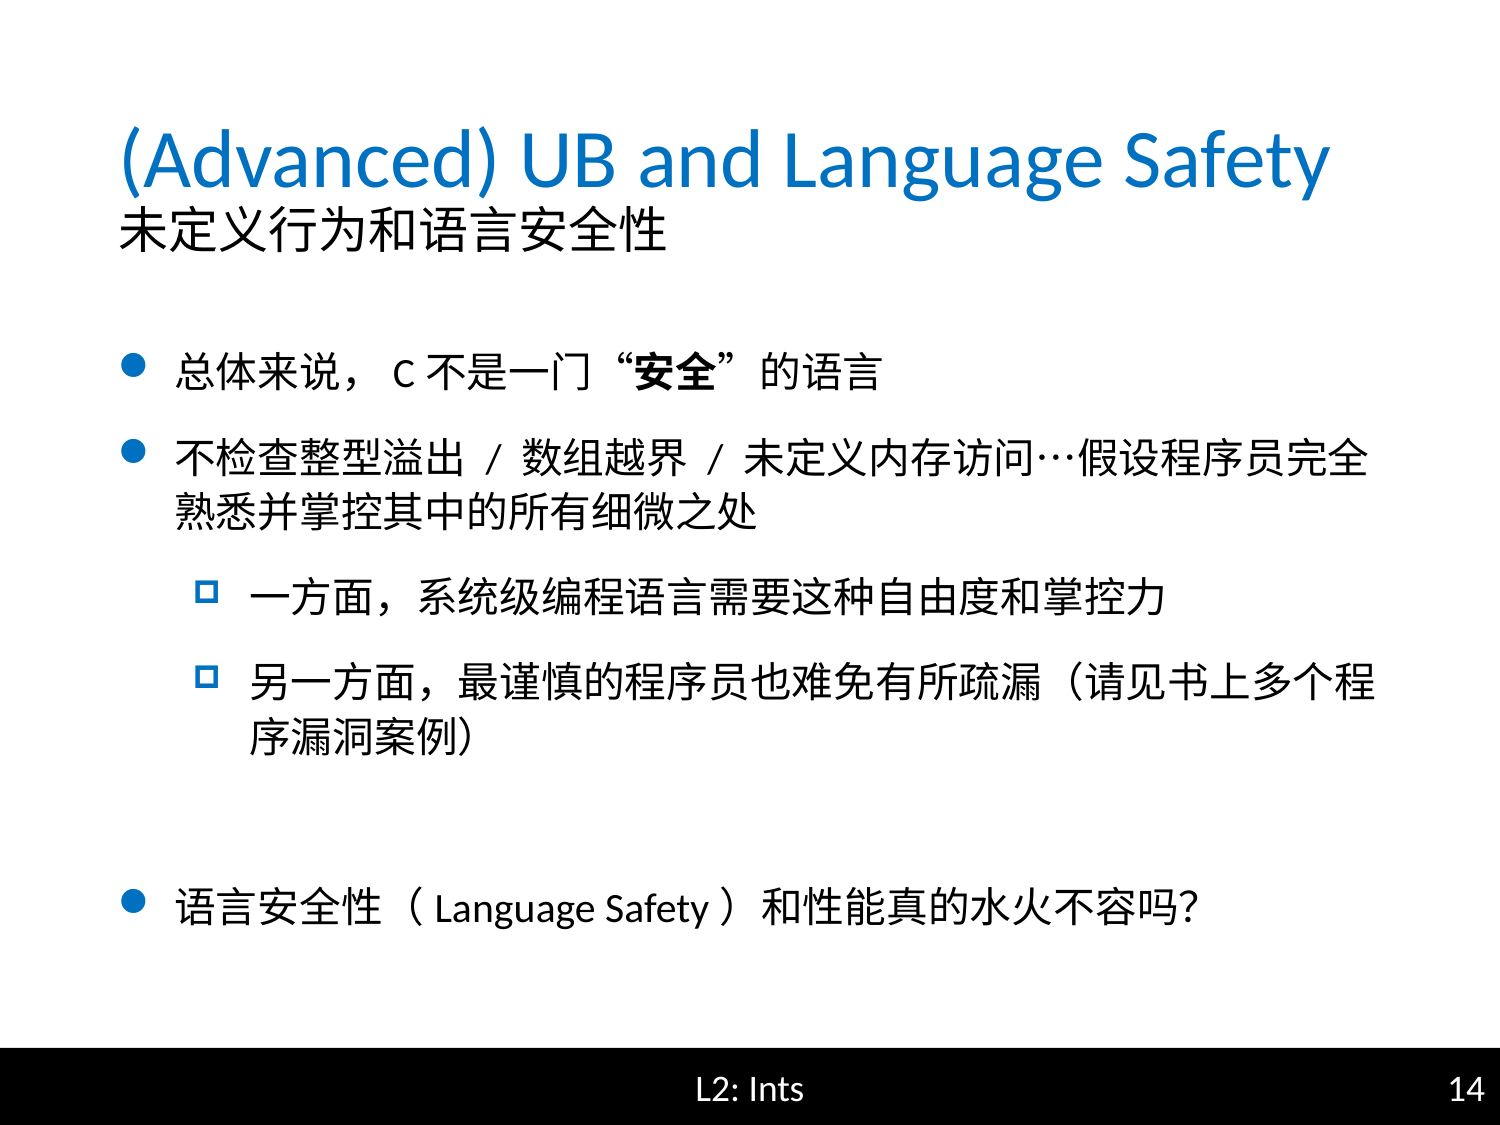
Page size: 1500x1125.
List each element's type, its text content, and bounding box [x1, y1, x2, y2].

slide_number 14 [1162, 1056, 1500, 1117]
text_box (Advanced) UB and Language Safety 未定义行为和语言安全性 [103, 76, 1397, 267]
text_box 总体来说，C不是一门“安全”的语言 不检查整型溢出 / 数组越界 / 未定义内存访问…假设程序员完全熟悉并掌控其中的所有细微之处 一方面，系统级编程语言需要这种自由度和掌控力 另一方面，最谨慎的程序员也难免有所疏漏（请见书上多个程序漏洞案例） 语言安全性（Language Safety）和性能真的水火不容吗？ [103, 334, 1426, 939]
text_box L2: Ints [0, 1047, 1500, 1125]
